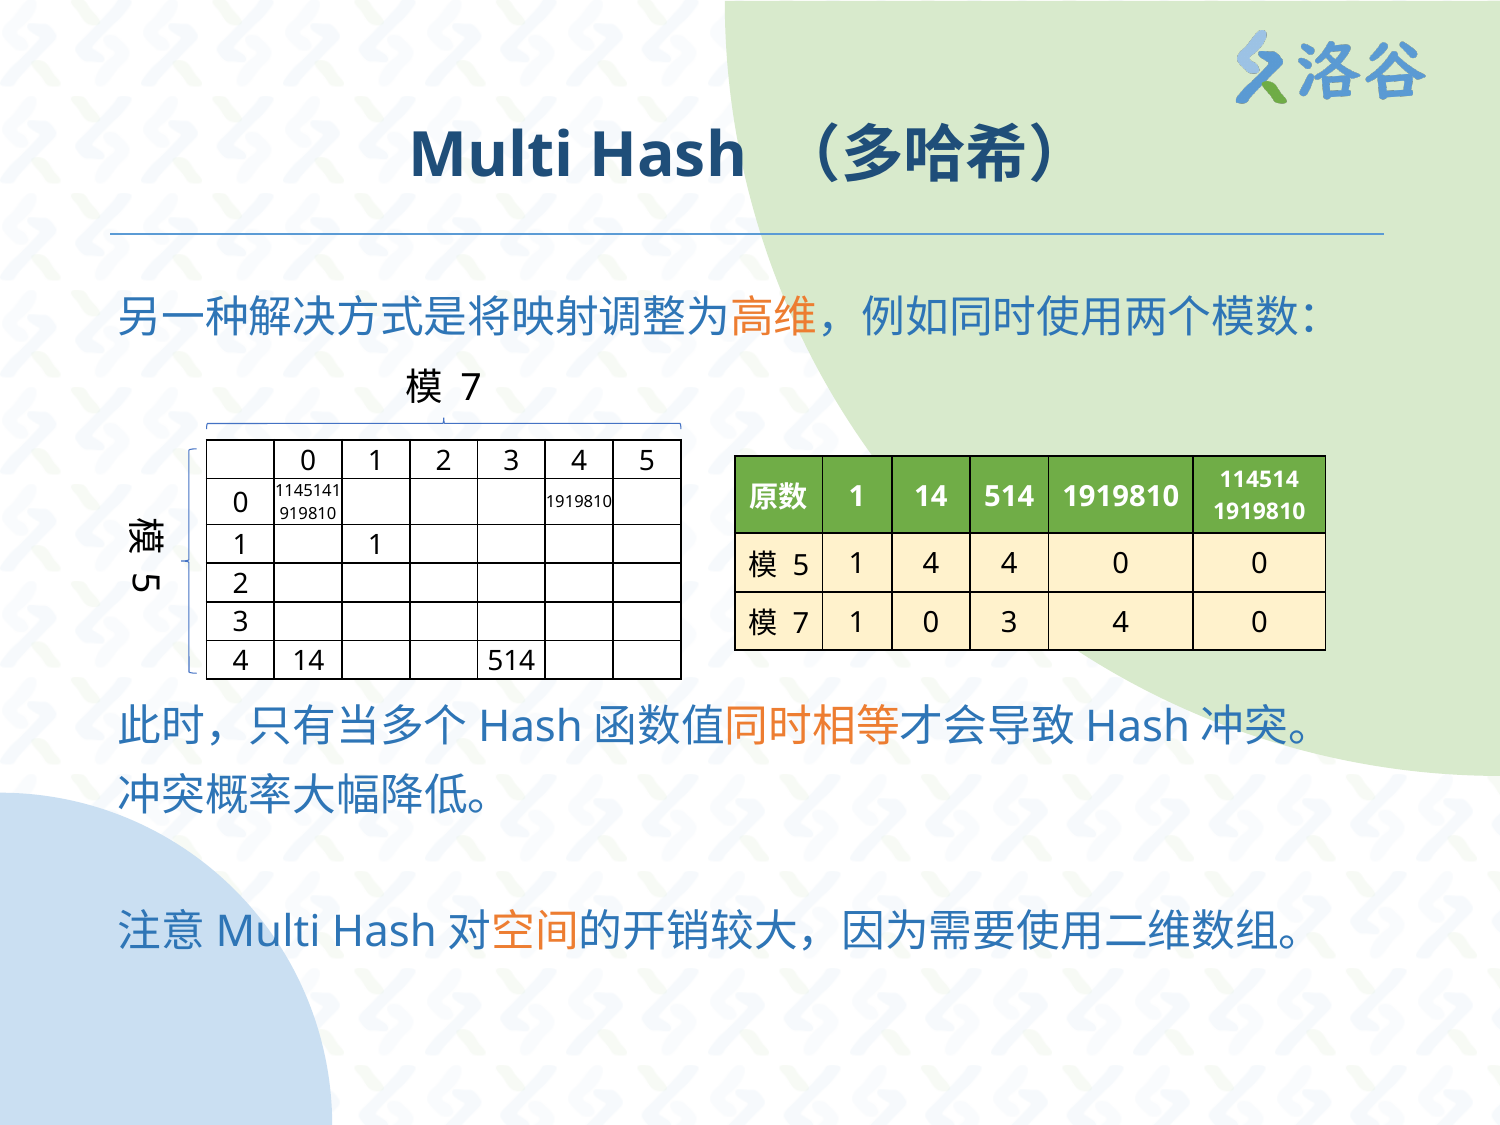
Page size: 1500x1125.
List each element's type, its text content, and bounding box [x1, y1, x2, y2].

text_box [181, 448, 197, 674]
table_cell [478, 525, 544, 562]
table_cell 4 [207, 641, 273, 678]
table_cell 0 [1194, 593, 1325, 649]
text_box 模 7 [390, 355, 497, 416]
table_cell [411, 641, 477, 678]
table_cell [343, 641, 409, 678]
table_cell [275, 603, 341, 640]
table_cell 1145141919810 [275, 479, 341, 524]
table_cell [411, 564, 477, 601]
table_header 1 [343, 441, 409, 478]
table_header 原数 [736, 457, 822, 532]
table_header 5 [614, 441, 680, 478]
table_cell 0 [893, 593, 969, 649]
table_cell 2 [207, 564, 273, 601]
table_cell [478, 603, 544, 640]
table_cell [614, 479, 680, 524]
table_cell 3 [207, 603, 273, 640]
table_cell 4 [893, 534, 969, 591]
table_cell [614, 603, 680, 640]
table_cell [275, 564, 341, 601]
table_cell [411, 603, 477, 640]
table_header 4 [546, 441, 612, 478]
table_cell 3 [971, 593, 1048, 649]
table_cell [614, 564, 680, 601]
table_header 1919810 [1049, 457, 1192, 532]
table_cell 1 [343, 525, 409, 562]
table_cell [275, 525, 341, 562]
table_cell [478, 564, 544, 601]
table_cell [614, 525, 680, 562]
table_cell [546, 641, 612, 678]
table_cell 4 [1049, 593, 1192, 649]
table_cell 0 [1194, 534, 1325, 591]
table_cell 14 [275, 641, 341, 678]
table_header 2 [411, 441, 477, 478]
table_header [207, 441, 273, 478]
table_cell [546, 603, 612, 640]
table_cell [546, 564, 612, 601]
table_cell [614, 641, 680, 678]
table_cell 1 [823, 593, 891, 649]
table_header 0 [275, 441, 341, 478]
table_cell 1 [823, 534, 891, 591]
table_cell [411, 525, 477, 562]
table_cell 1919810 [546, 479, 612, 524]
table_cell [411, 479, 477, 524]
table_cell 模 5 [736, 534, 822, 591]
table_cell 1 [207, 525, 273, 562]
text_box 模 5 [117, 502, 178, 609]
table_cell 0 [207, 479, 273, 524]
table_cell [478, 479, 544, 524]
text_box [206, 417, 682, 430]
title Multi Hash （多哈希） [102, 77, 1397, 198]
table_header 1 [823, 457, 891, 532]
table_cell 模 7 [736, 593, 822, 649]
table_cell [343, 479, 409, 524]
table_cell [546, 525, 612, 562]
table_header 14 [893, 457, 969, 532]
table_header 3 [478, 441, 544, 478]
table_cell [343, 603, 409, 640]
table_cell [343, 564, 409, 601]
picture [1235, 26, 1427, 108]
table_header 514 [971, 457, 1048, 532]
table_cell 4 [971, 534, 1048, 591]
table_cell 0 [1049, 534, 1192, 591]
table_cell 514 [478, 641, 544, 678]
table_header 114514 1919810 [1194, 457, 1325, 532]
